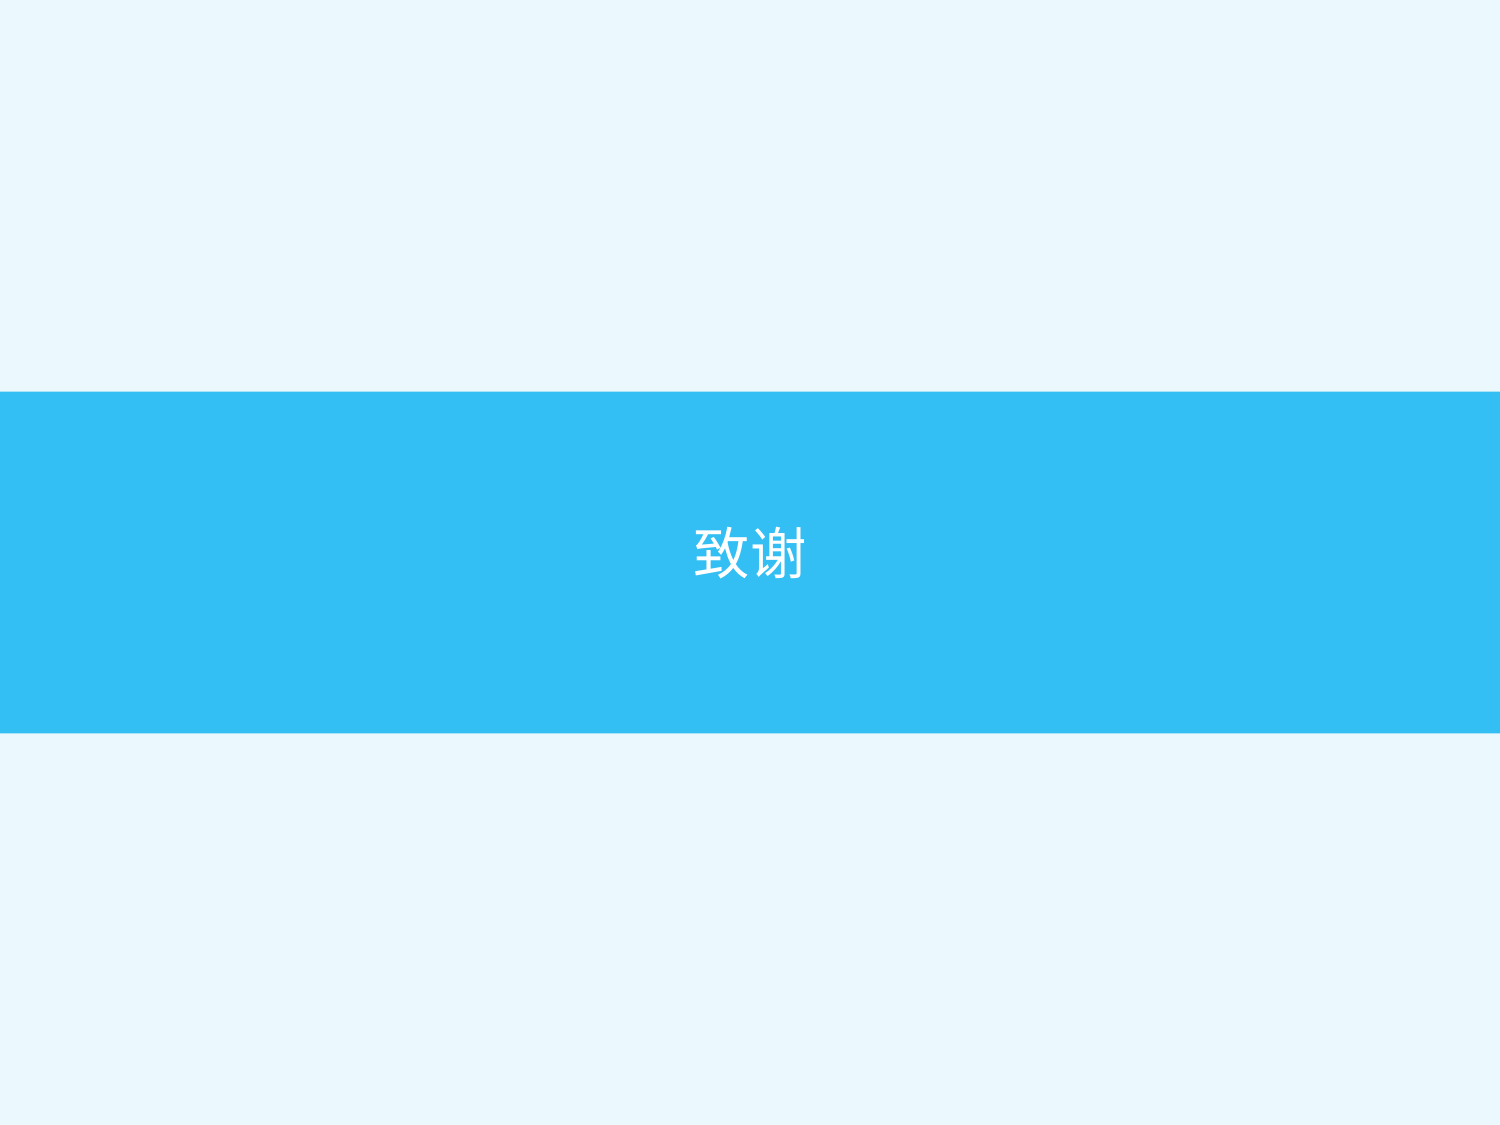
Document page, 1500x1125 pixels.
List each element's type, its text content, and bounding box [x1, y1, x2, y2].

text_box [0, 732, 1500, 1125]
text_box 致谢 [388, 510, 1112, 593]
text_box [0, 0, 1500, 393]
